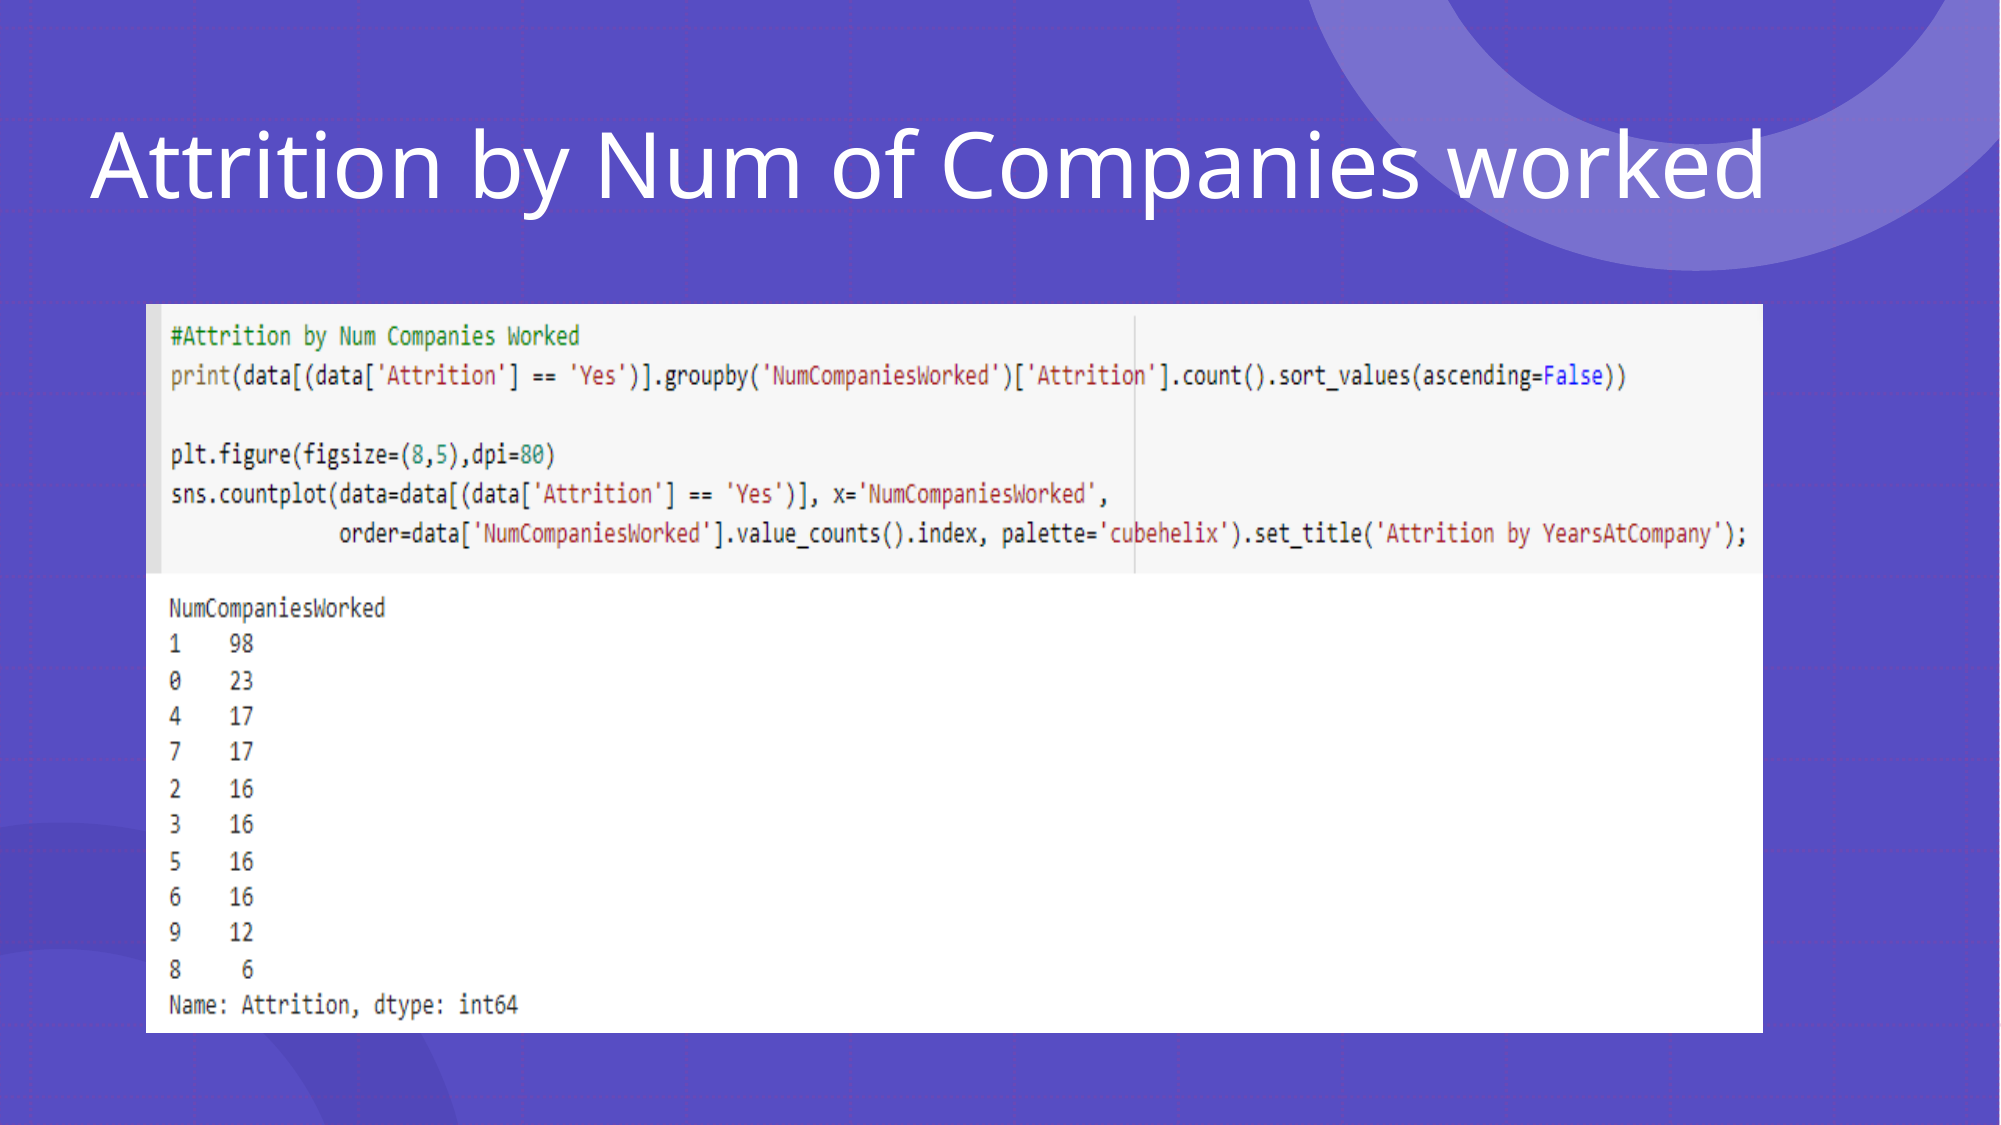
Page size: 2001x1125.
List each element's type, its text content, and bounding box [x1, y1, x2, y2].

title Attrition by Num of Companies worked [75, 59, 1834, 278]
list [146, 304, 1763, 1034]
